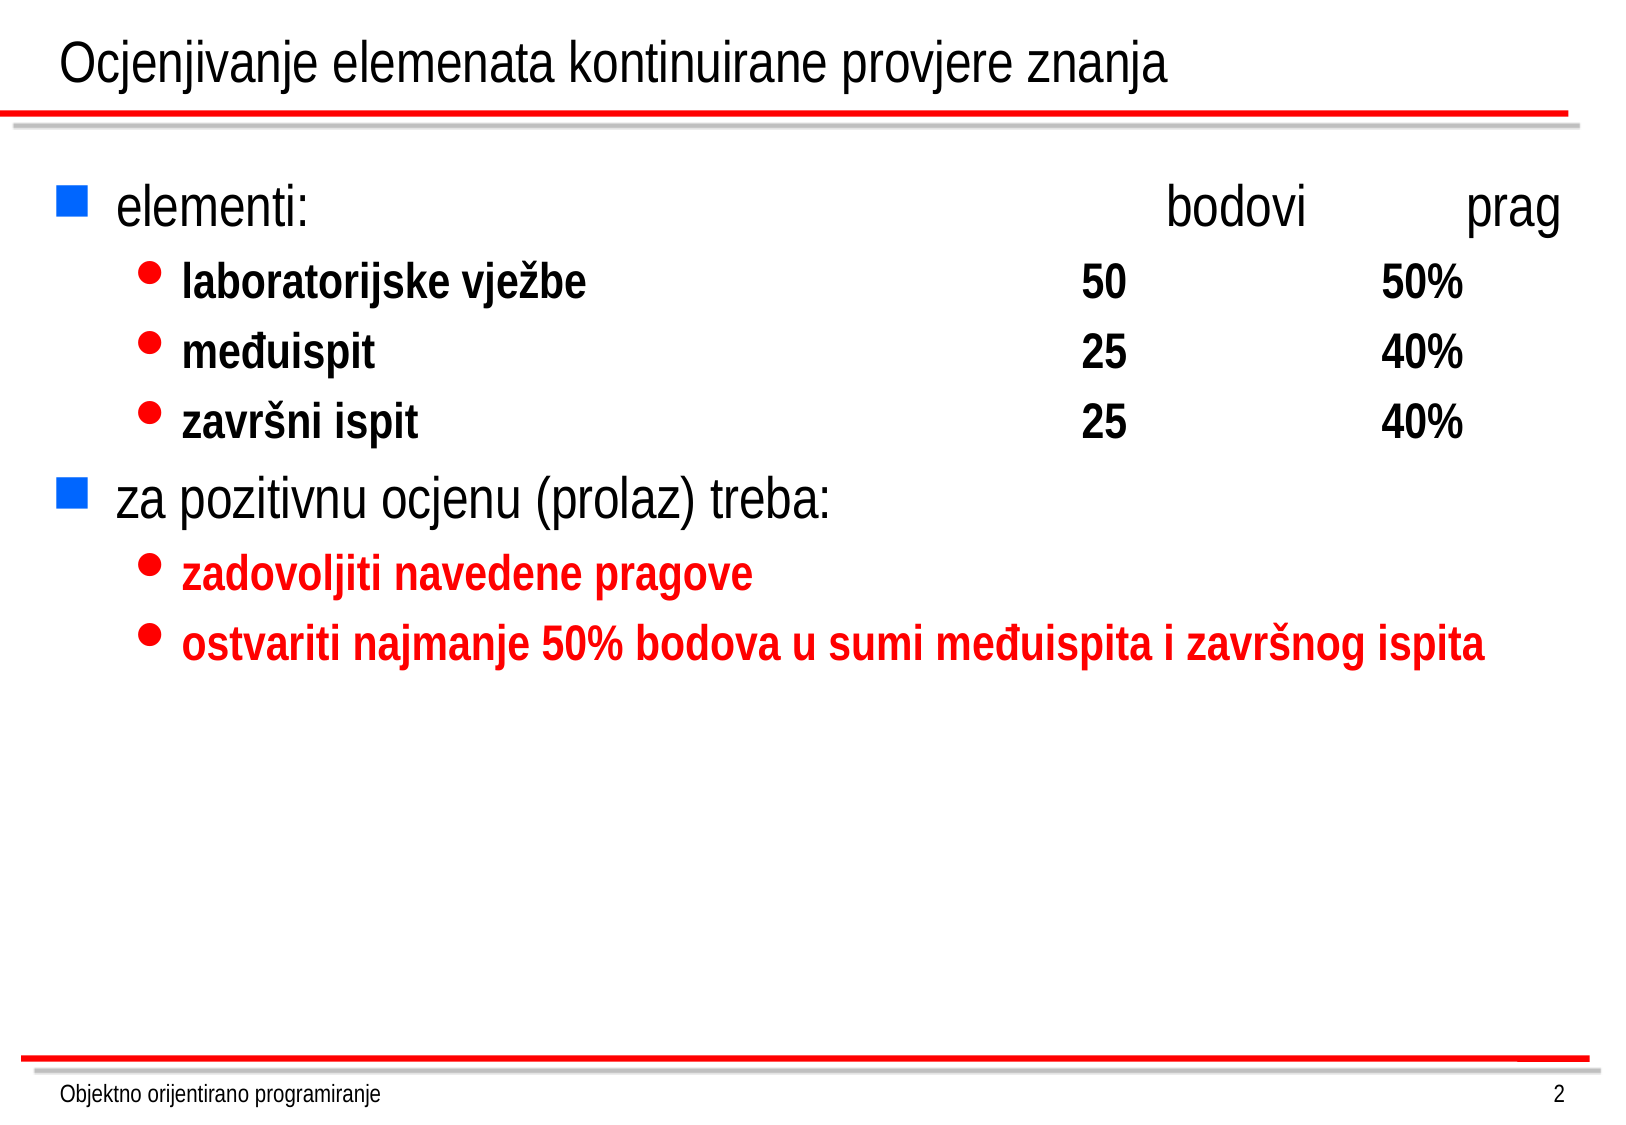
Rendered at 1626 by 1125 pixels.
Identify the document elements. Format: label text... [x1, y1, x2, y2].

slide_number 2 [1164, 1070, 1581, 1107]
list elementi: bodovi prag laboratorijske vježbe 50 50% međuispit 25 40% završni ispit 25 40% za pozitivnu ocjenu (prolaz) treba: zadovoljiti navedene pragove ostvariti najmanje 50% bodova u sumi međuispita i završnog ispita [44, 160, 1581, 1036]
title Ocjenjivanje elemenata kontinuirane provjere znanja [44, 0, 1569, 102]
footer Objektno orijentirano programiranje [44, 1070, 612, 1107]
